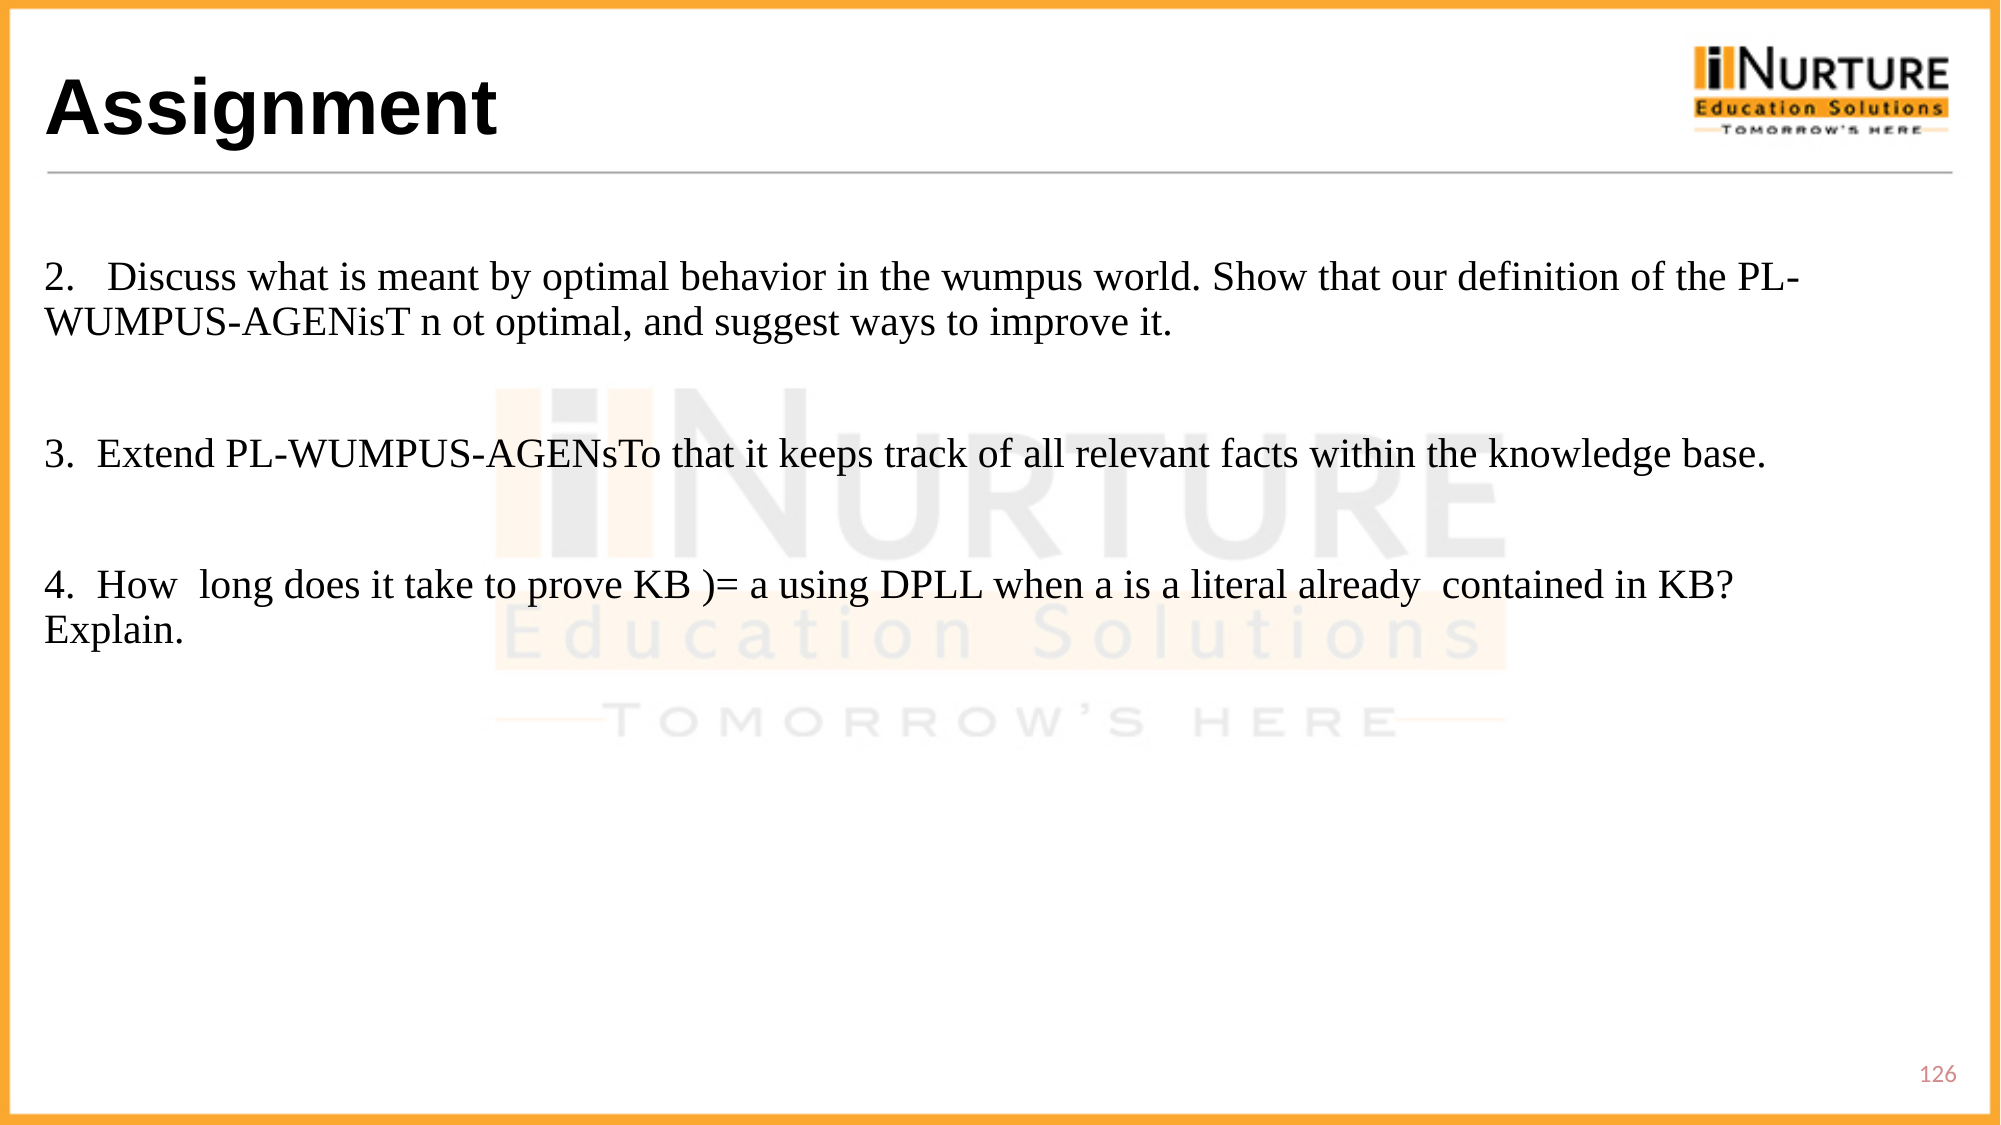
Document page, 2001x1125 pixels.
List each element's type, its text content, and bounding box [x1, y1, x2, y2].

slide_number 126 [1901, 1042, 1973, 1103]
list 2. Discuss what is meant by optimal behavior in the wumpus world. Show that our definition of the PL-WUMPUS-AGENisT n ot optimal, and suggest ways to improve it. 3. Extend PL-WUMPUS-AGENsTo that it keeps track of all relevant facts within the knowledge base. 4. How long does it take to prove KB )= a using DPLL when a is a literal already contained in KB? Explain. [29, 247, 1863, 900]
title Assignment [29, 0, 1755, 218]
picture [0, 0, 2001, 1125]
